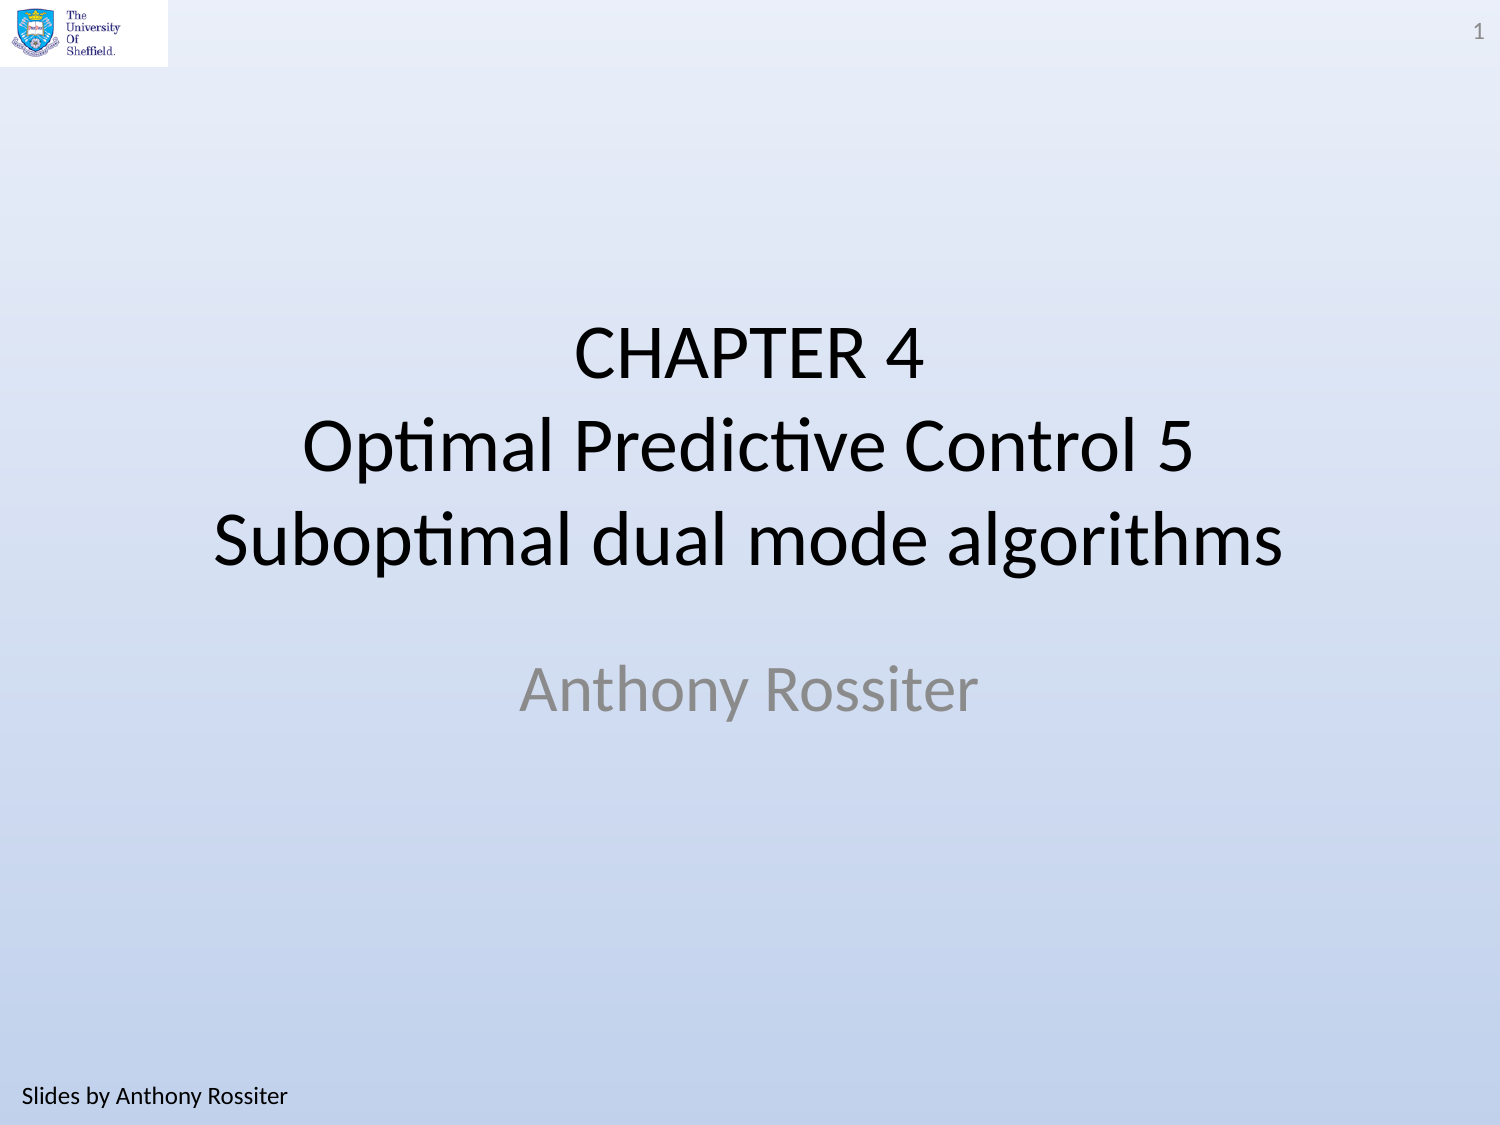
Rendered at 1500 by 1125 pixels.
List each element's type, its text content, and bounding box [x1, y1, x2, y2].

subtitle Anthony Rossiter [225, 637, 1275, 925]
footer Slides by Anthony Rossiter [0, 1065, 317, 1125]
picture [0, 0, 168, 67]
title CHAPTER 4 Optimal Predictive Control 5 Suboptimal dual mode algorithms [112, 290, 1388, 591]
slide_number 1 [1335, 0, 1500, 60]
